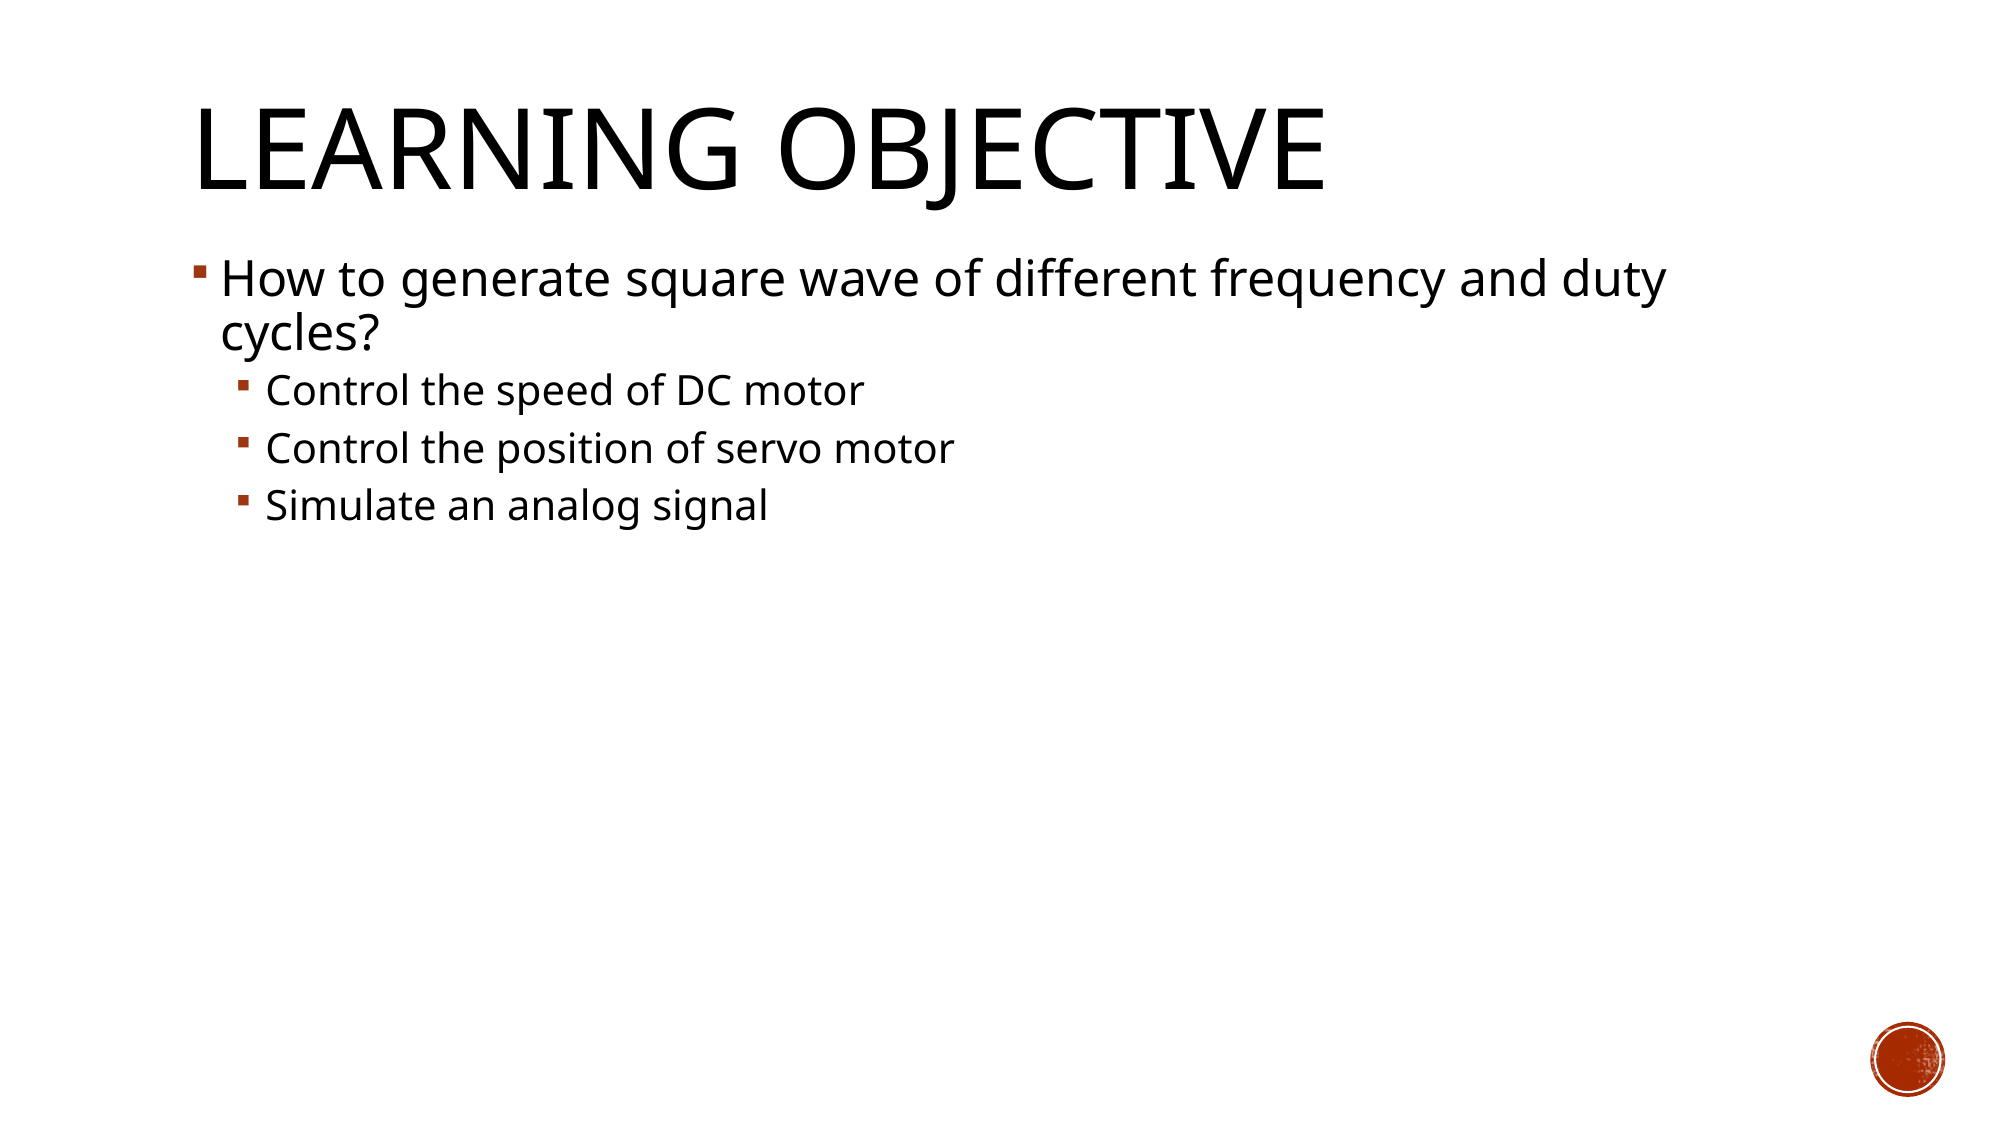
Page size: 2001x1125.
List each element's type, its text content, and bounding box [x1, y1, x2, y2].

title Learning objective [175, 79, 1826, 228]
list How to generate square wave of different frequency and duty cycles? Control the speed of DC motor Control the position of servo motor Simulate an analog signal [175, 245, 1826, 1013]
